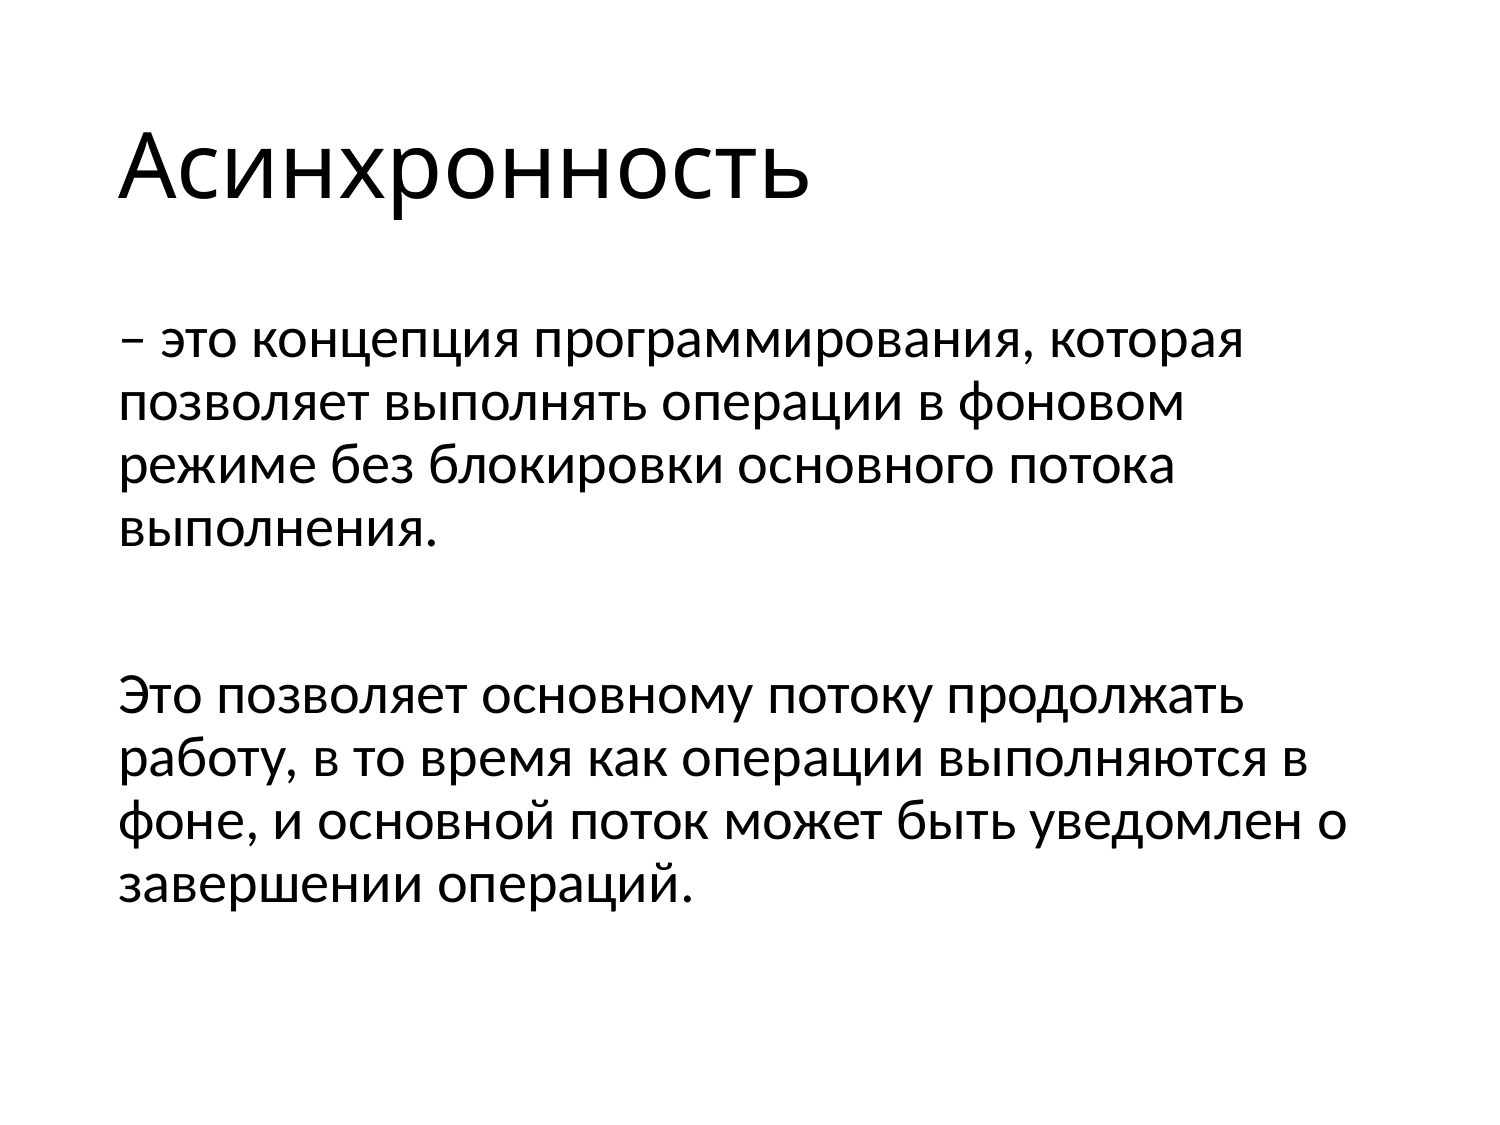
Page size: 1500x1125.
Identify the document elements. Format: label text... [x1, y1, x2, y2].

list – это концепция программирования, которая позволяет выполнять операции в фоновом режиме без блокировки основного потока выполнения. Это позволяет основному потоку продолжать работу, в то время как операции выполняются в фоне, и основной поток может быть уведомлен о завершении операций. [103, 299, 1397, 1014]
title Асинхронность [103, 59, 1397, 278]
